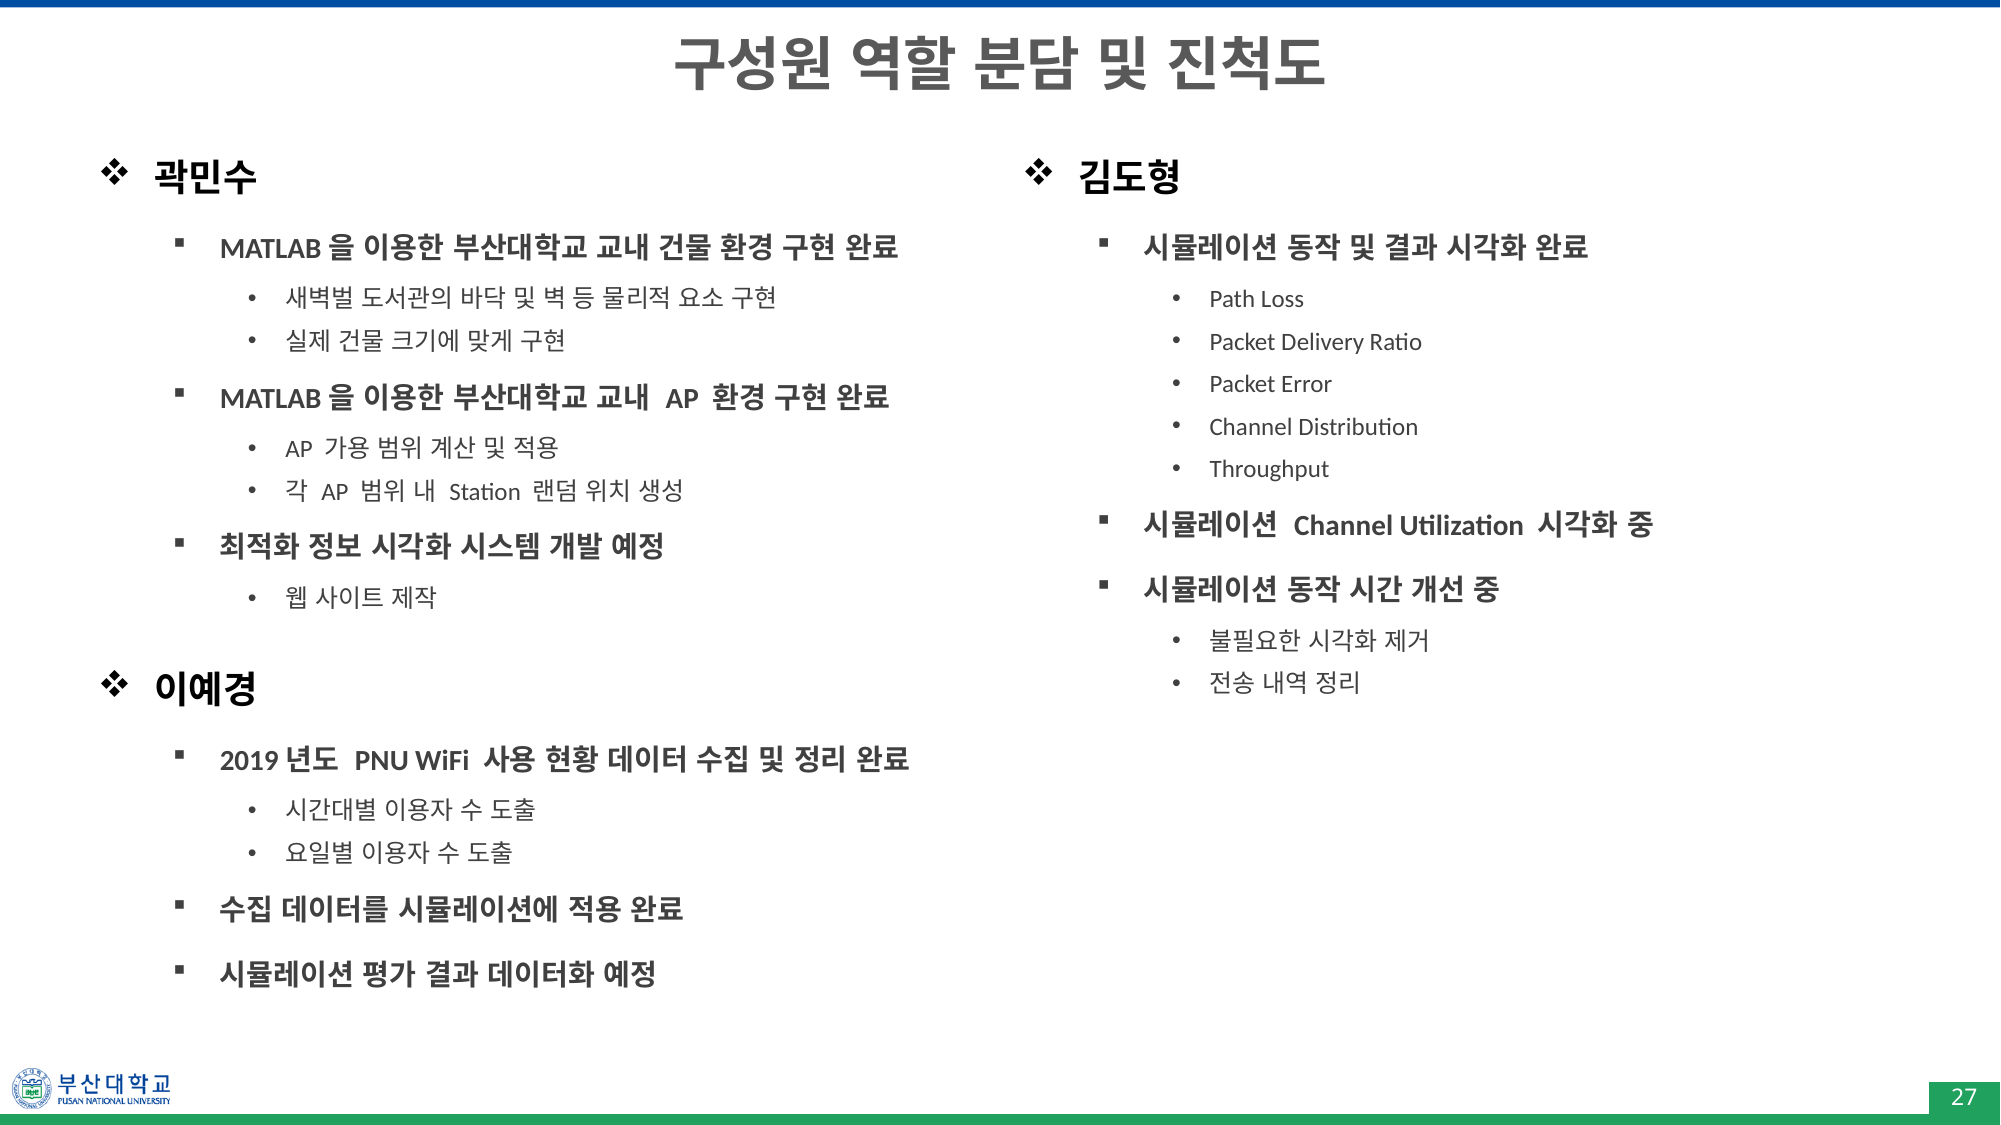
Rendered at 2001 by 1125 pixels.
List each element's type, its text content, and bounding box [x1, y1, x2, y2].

title 구성원 역할 분담 및 진척도 [39, 11, 1962, 113]
picture [12, 1068, 170, 1109]
list 곽민수 MATLAB을 이용한 부산대학교 교내 건물 환경 구현 완료 새벽벌 도서관의 바닥 및 벽 등 물리적 요소 구현 실제 건물 크기에 맞게 구현 MATLAB을 이용한 부산대학교 교내 AP 환경 구현 완료 AP 가용 범위 계산 및 적용 각 AP 범위 내 Station 랜덤 위치 생성 최적화 정보 시각화 시스템 개발 예정 웹 사이트 제작 이예경 2019년도 PNU WiFi 사용 현황 데이터 수집 및 정리 완료 시간대별 이용자 수 도출 요일별 이용자 수 도출 수집 데이터를 시뮬레이션에 적용 완료 시뮬레이션 평가 결과 데이터화 예정 김도형 시뮬레이션 동작 및 결과 시각화 완료 Path Loss Packet Delivery Ratio Packet Error Channel Distribution Throughput 시뮬레이션 Channel Utilization 시각화 중 시뮬레이션 동작 시간 개선 중 불필요한 시각화 제거 전송 내역 정리 [82, 123, 1962, 1058]
slide_number 27 [1929, 1082, 2000, 1115]
